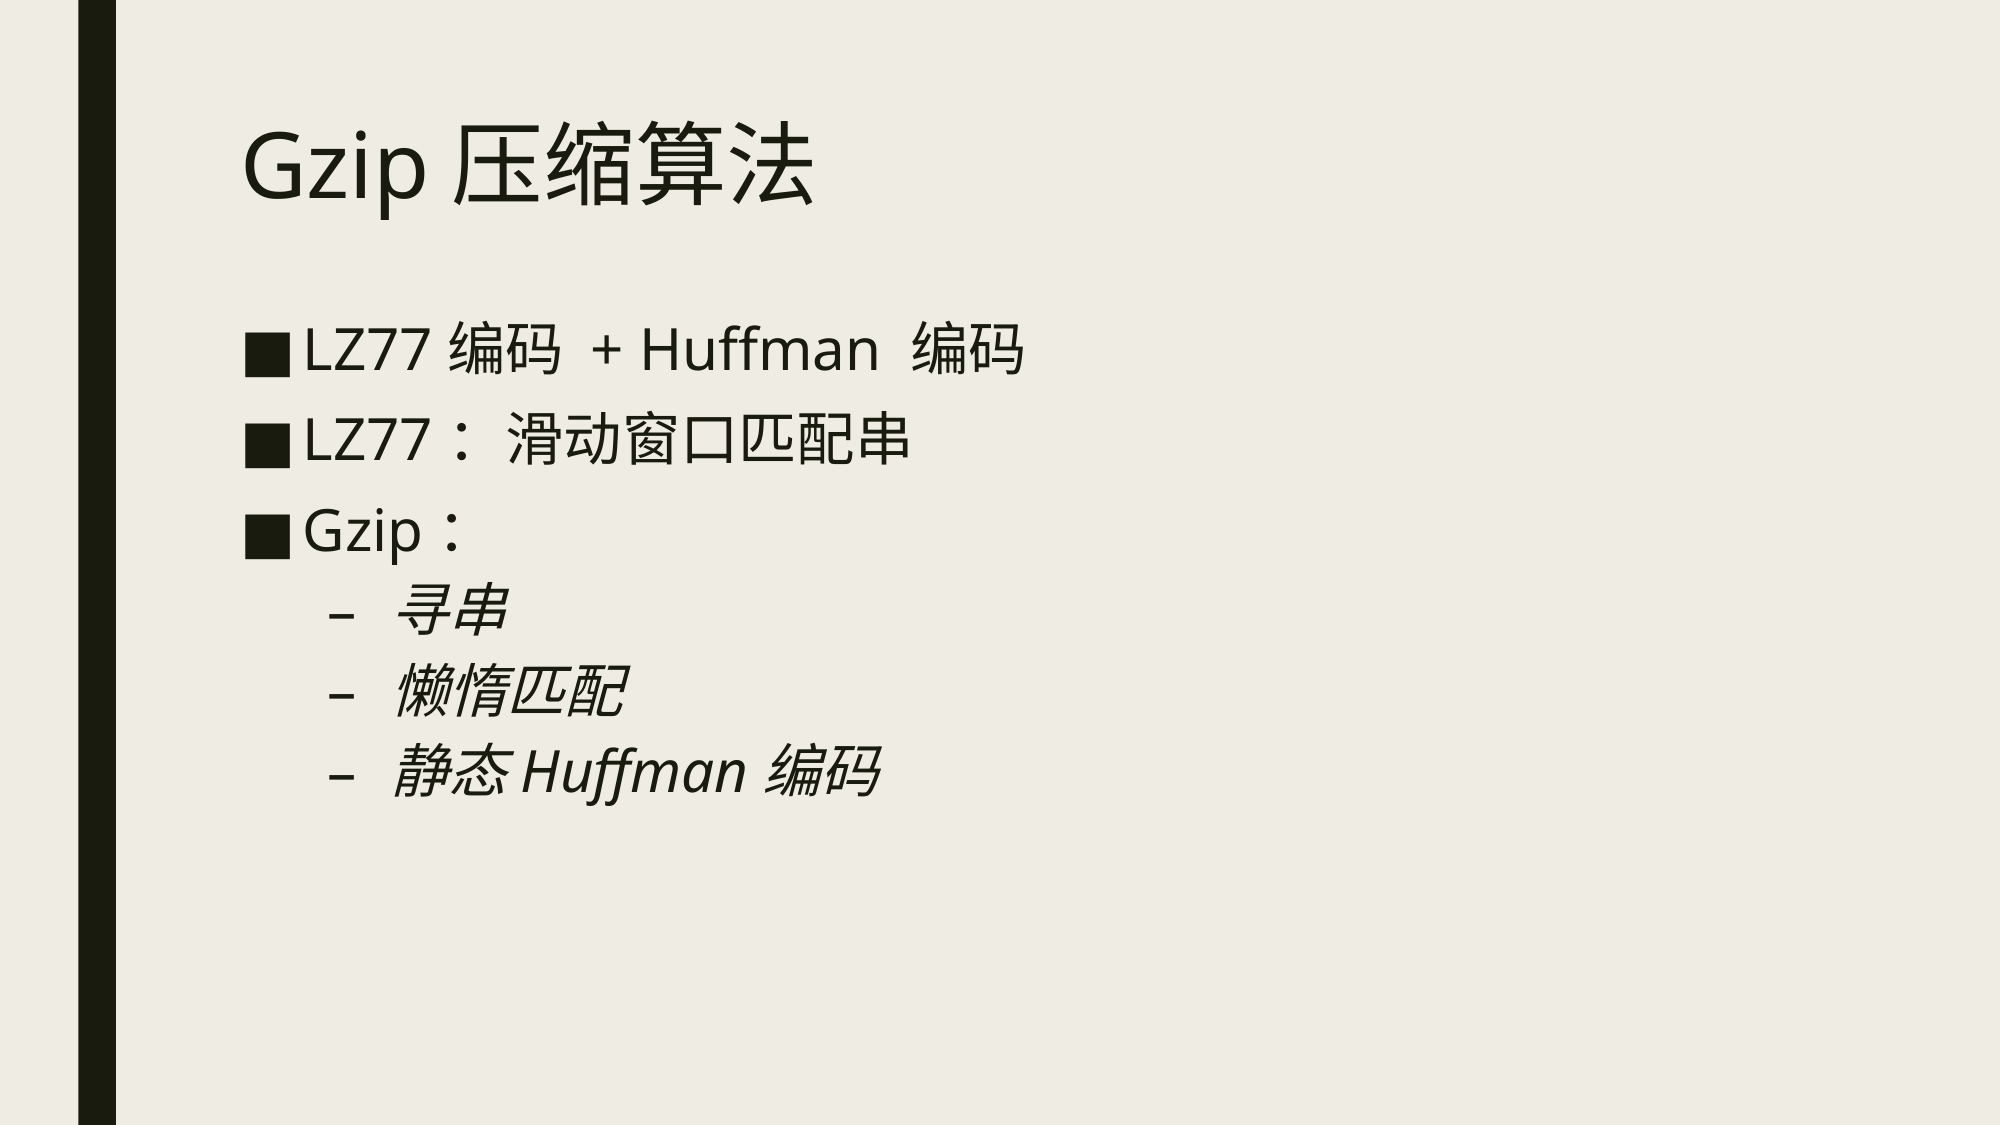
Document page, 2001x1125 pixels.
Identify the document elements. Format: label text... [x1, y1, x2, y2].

title Gzip压缩算法 [225, 112, 1800, 310]
list LZ77编码 + Huffman 编码 LZ77：滑动窗口匹配串 Gzip： 寻串 懒惰匹配 静态Huffman编码 [225, 310, 1800, 963]
